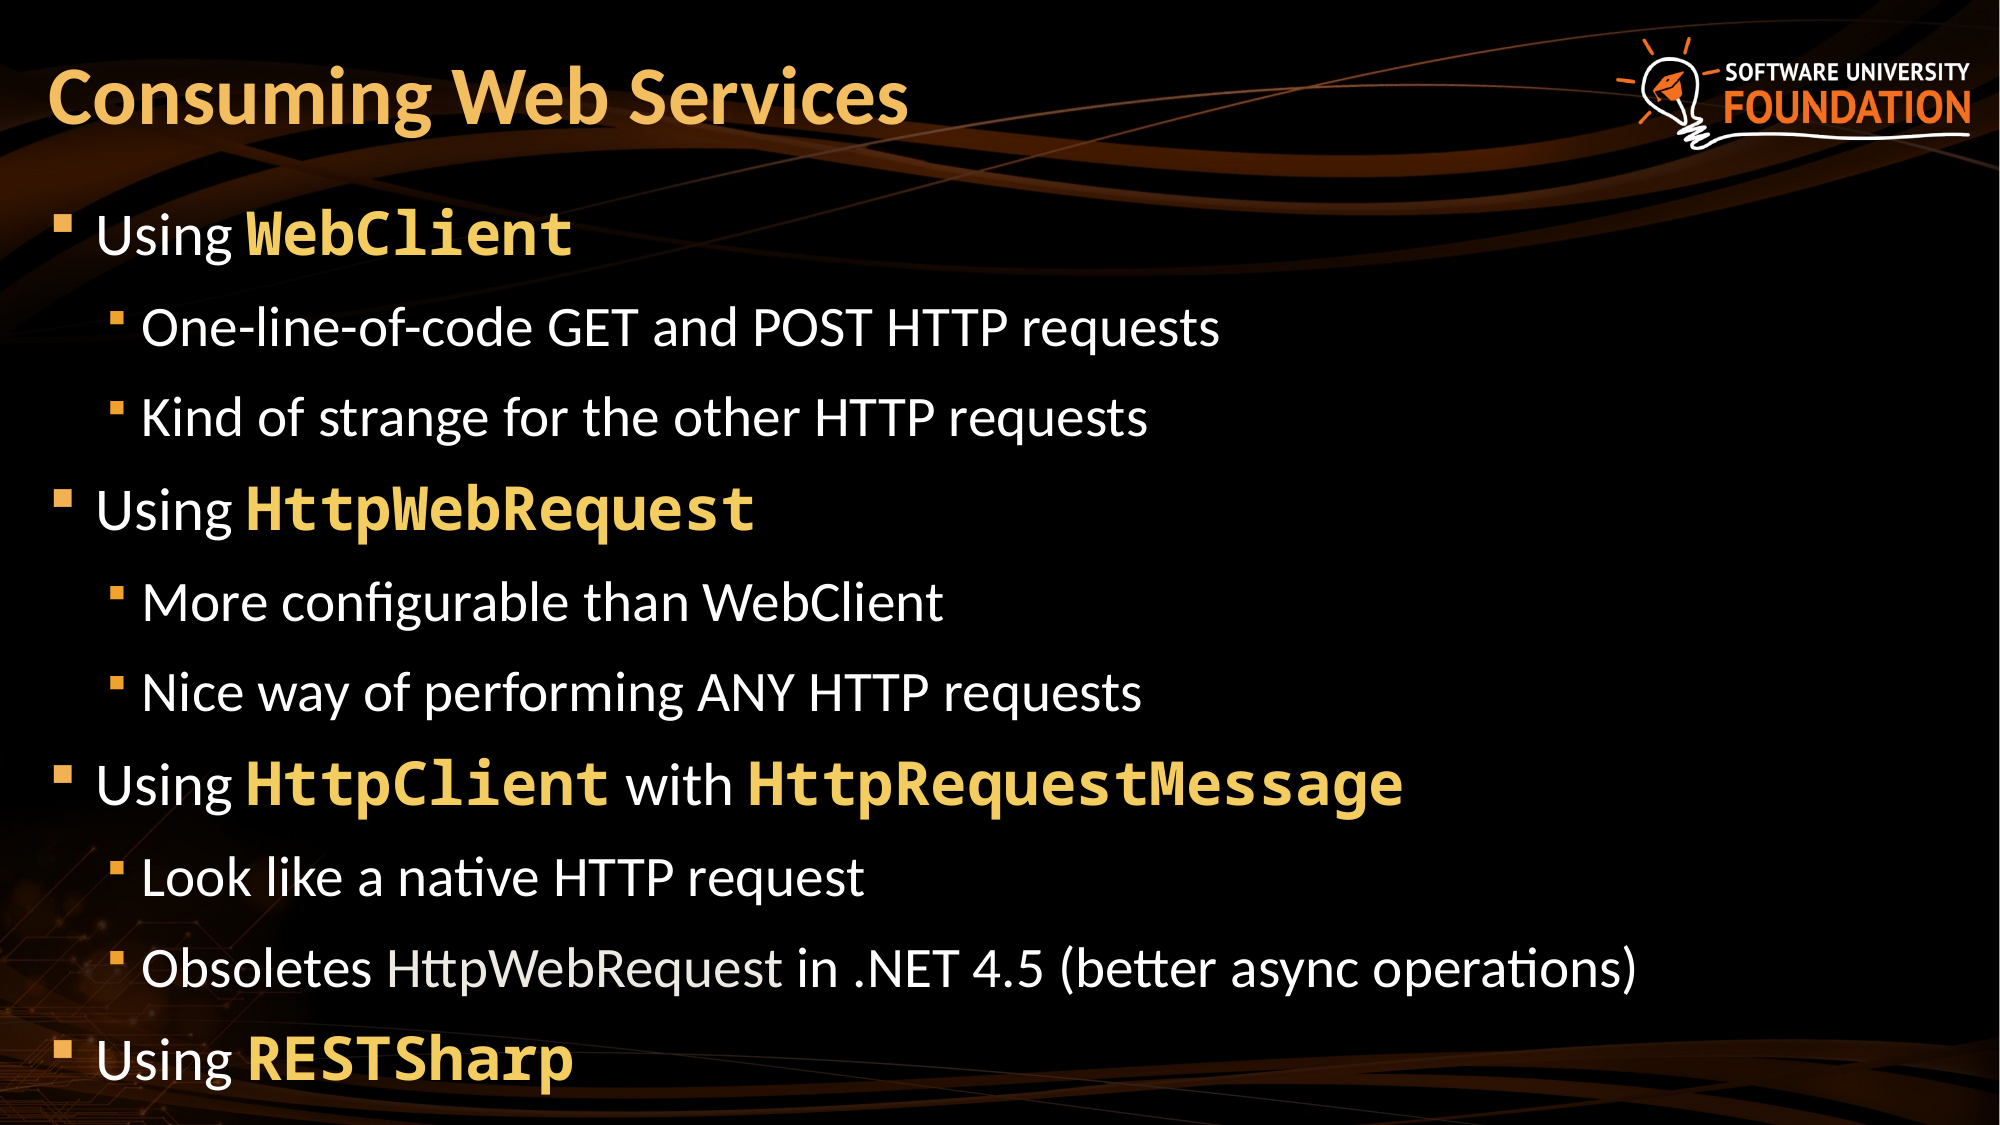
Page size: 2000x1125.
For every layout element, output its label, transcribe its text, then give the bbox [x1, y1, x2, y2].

list Using WebClient One-line-of-code GET and POST HTTP requests Kind of strange for the other HTTP requests Using HttpWebRequest More configurable than WebClient Nice way of performing ANY HTTP requests Using HttpClient with HttpRequestMessage Look like a native HTTP request Obsoletes HttpWebRequest in .NET 4.5 (better async operations) Using RESTSharp [31, 188, 1968, 1103]
picture [0, 0, 2000, 1125]
title Consuming Web Services [30, 6, 1602, 189]
